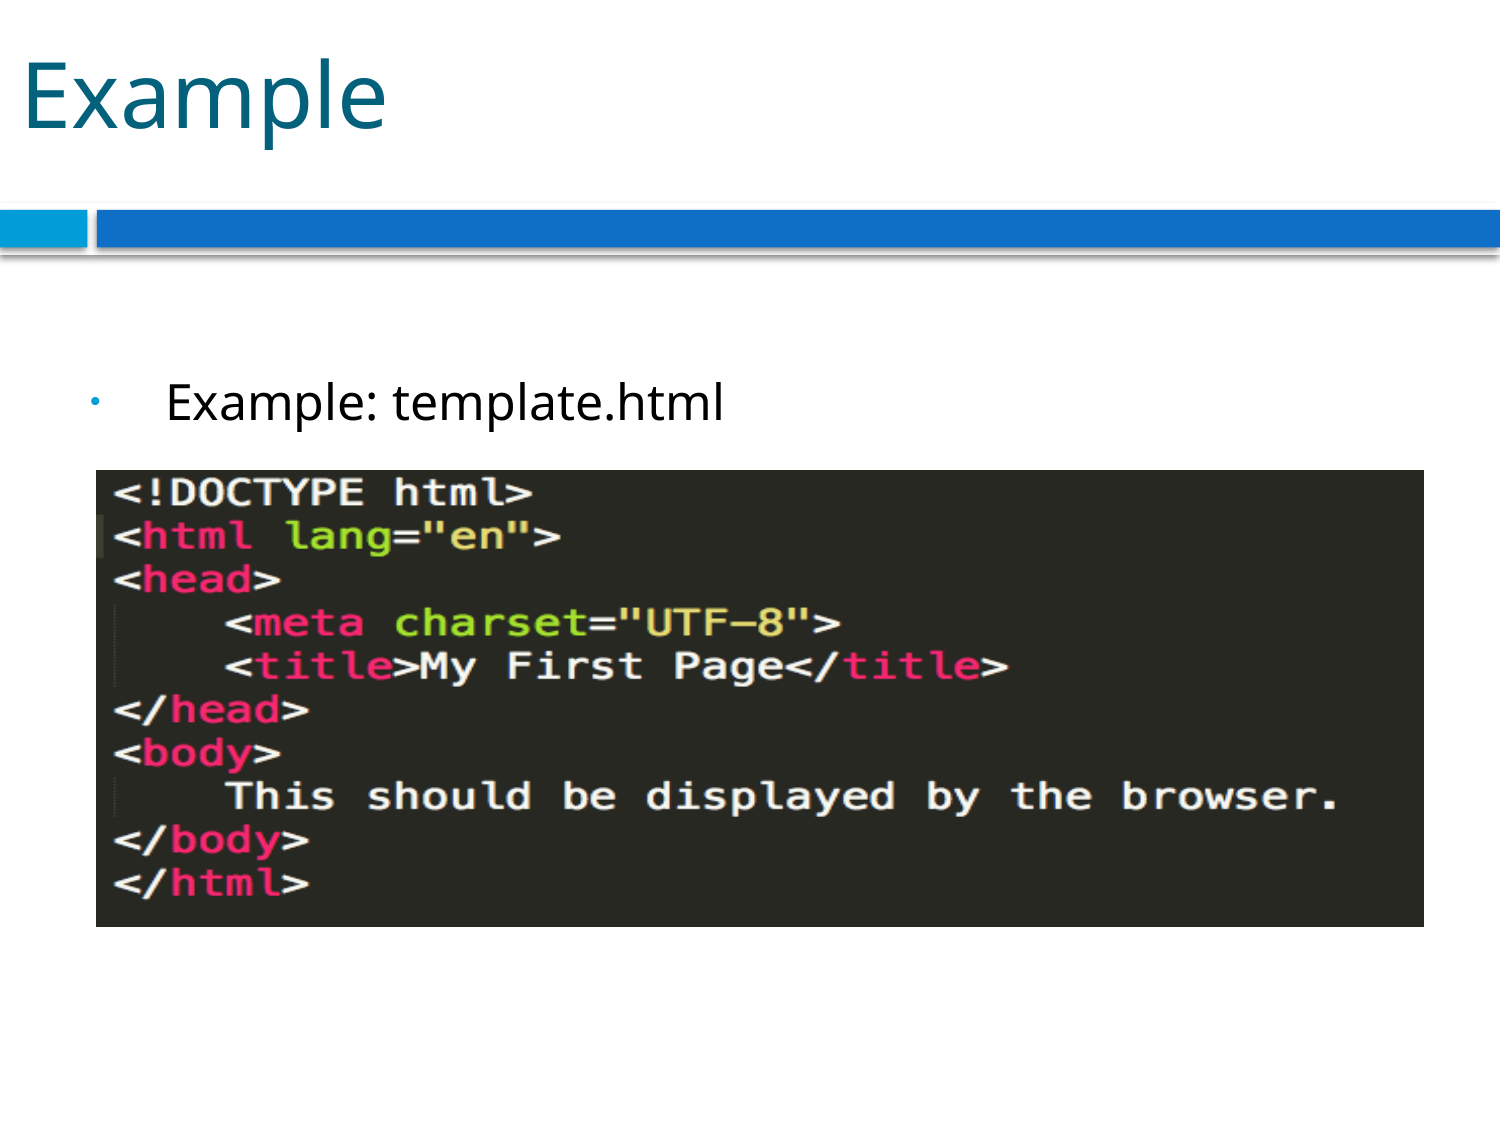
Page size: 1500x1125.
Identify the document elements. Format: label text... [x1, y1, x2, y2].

title Example [5, 33, 1500, 150]
picture [86, 469, 1426, 927]
list Example: template.html [74, 288, 1426, 733]
